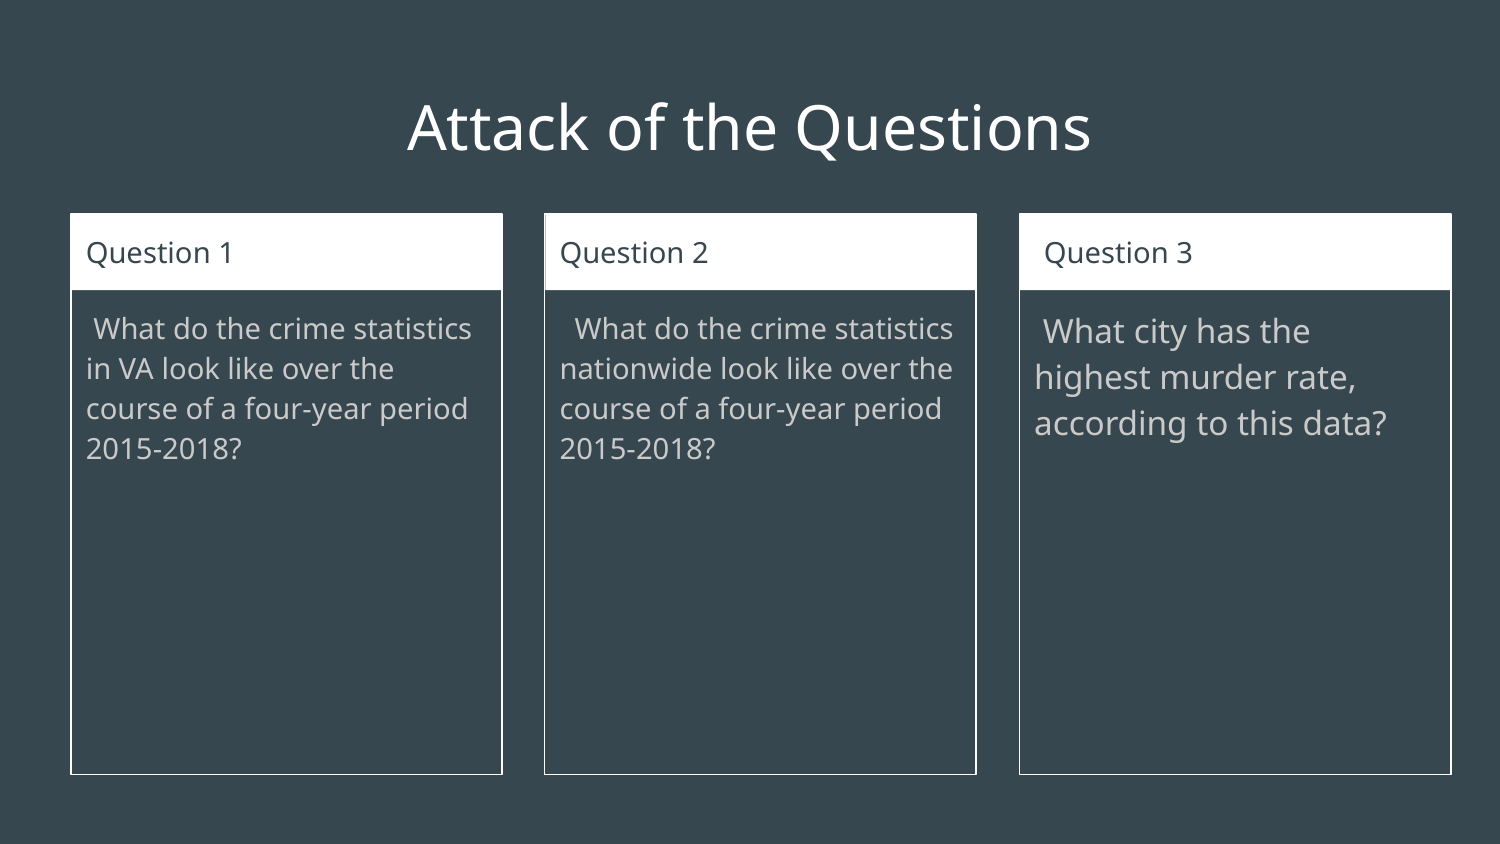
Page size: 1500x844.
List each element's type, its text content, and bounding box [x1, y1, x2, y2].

title Attack of the Questions [51, 72, 1449, 167]
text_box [544, 213, 977, 775]
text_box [1018, 213, 1452, 775]
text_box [70, 213, 503, 775]
